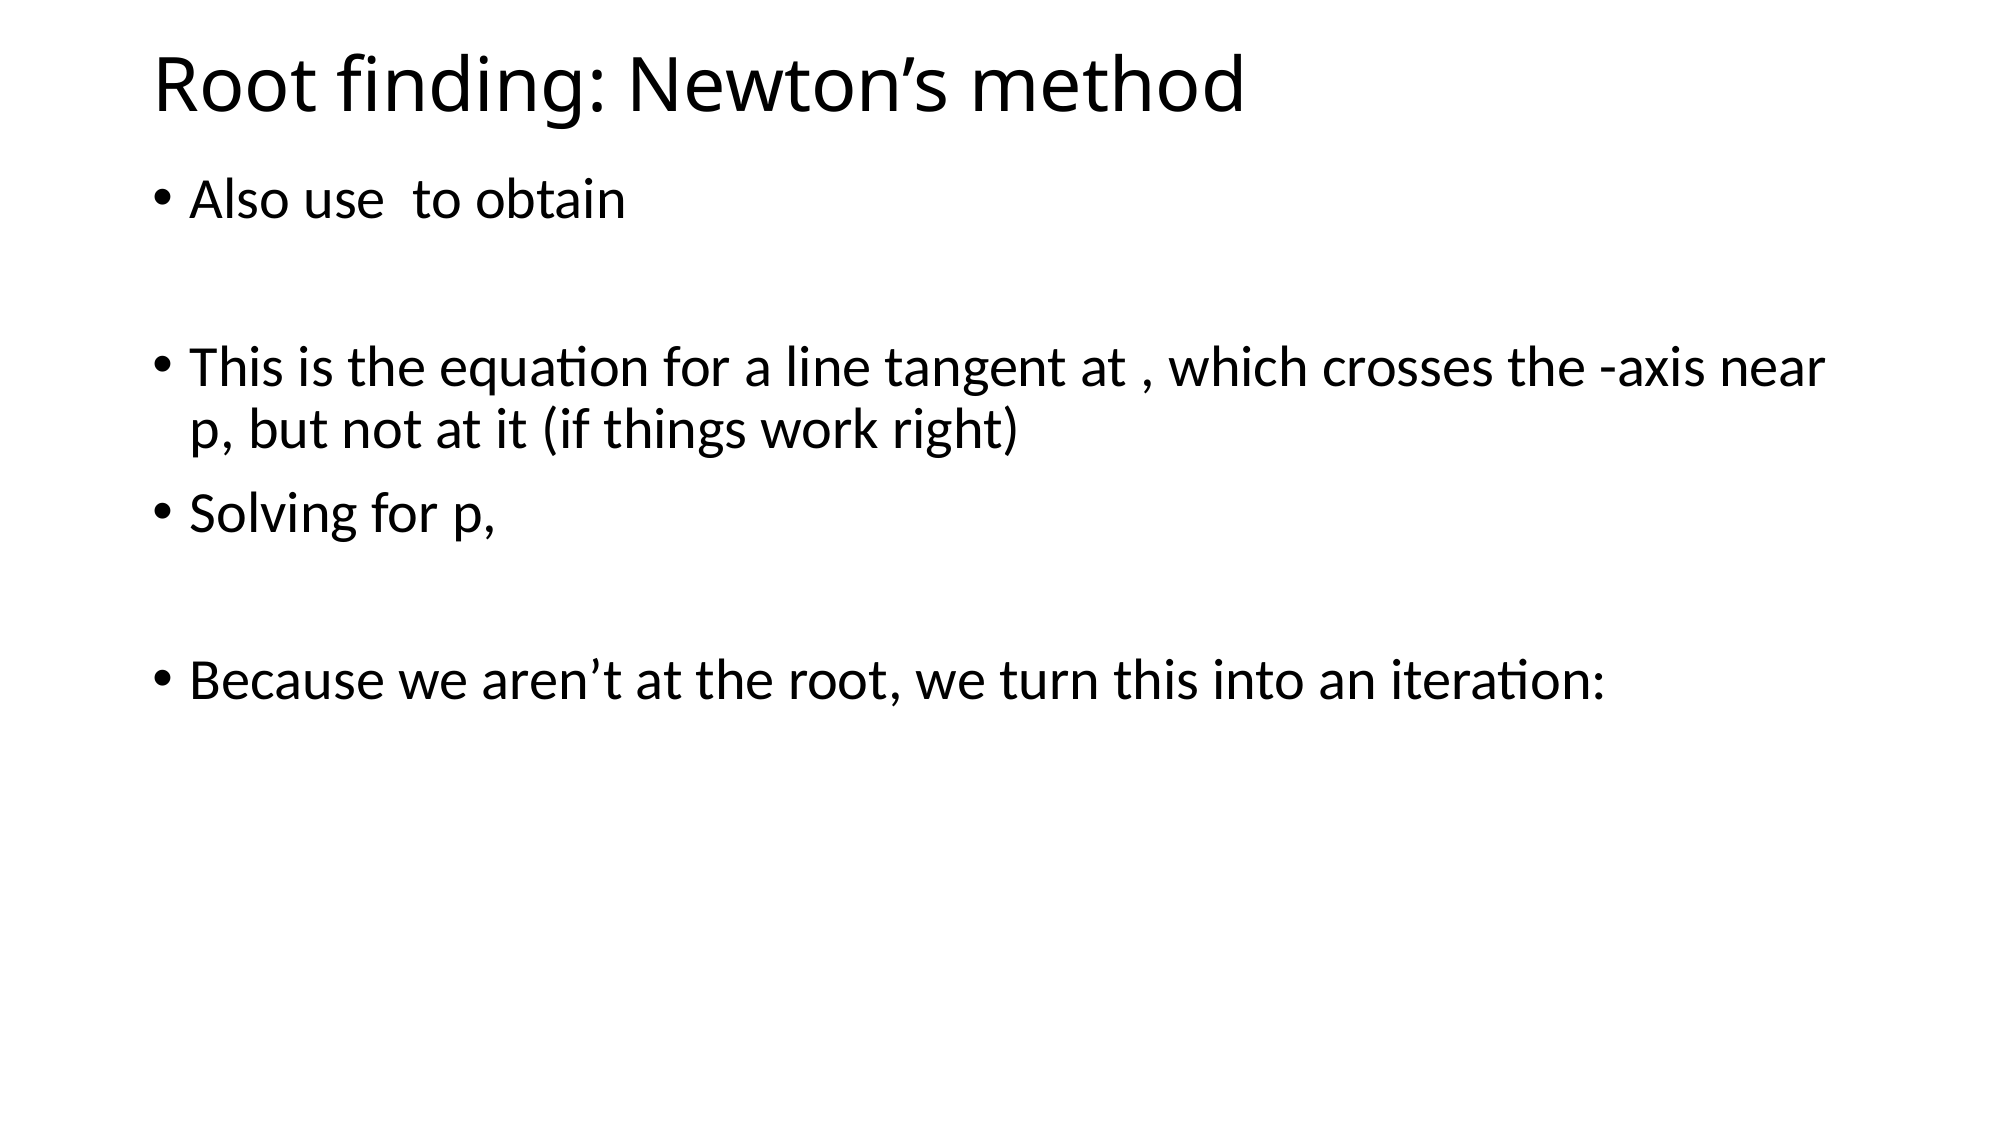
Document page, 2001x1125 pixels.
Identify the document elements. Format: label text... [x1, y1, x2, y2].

title Root finding: Newton’s method [137, 38, 1422, 137]
